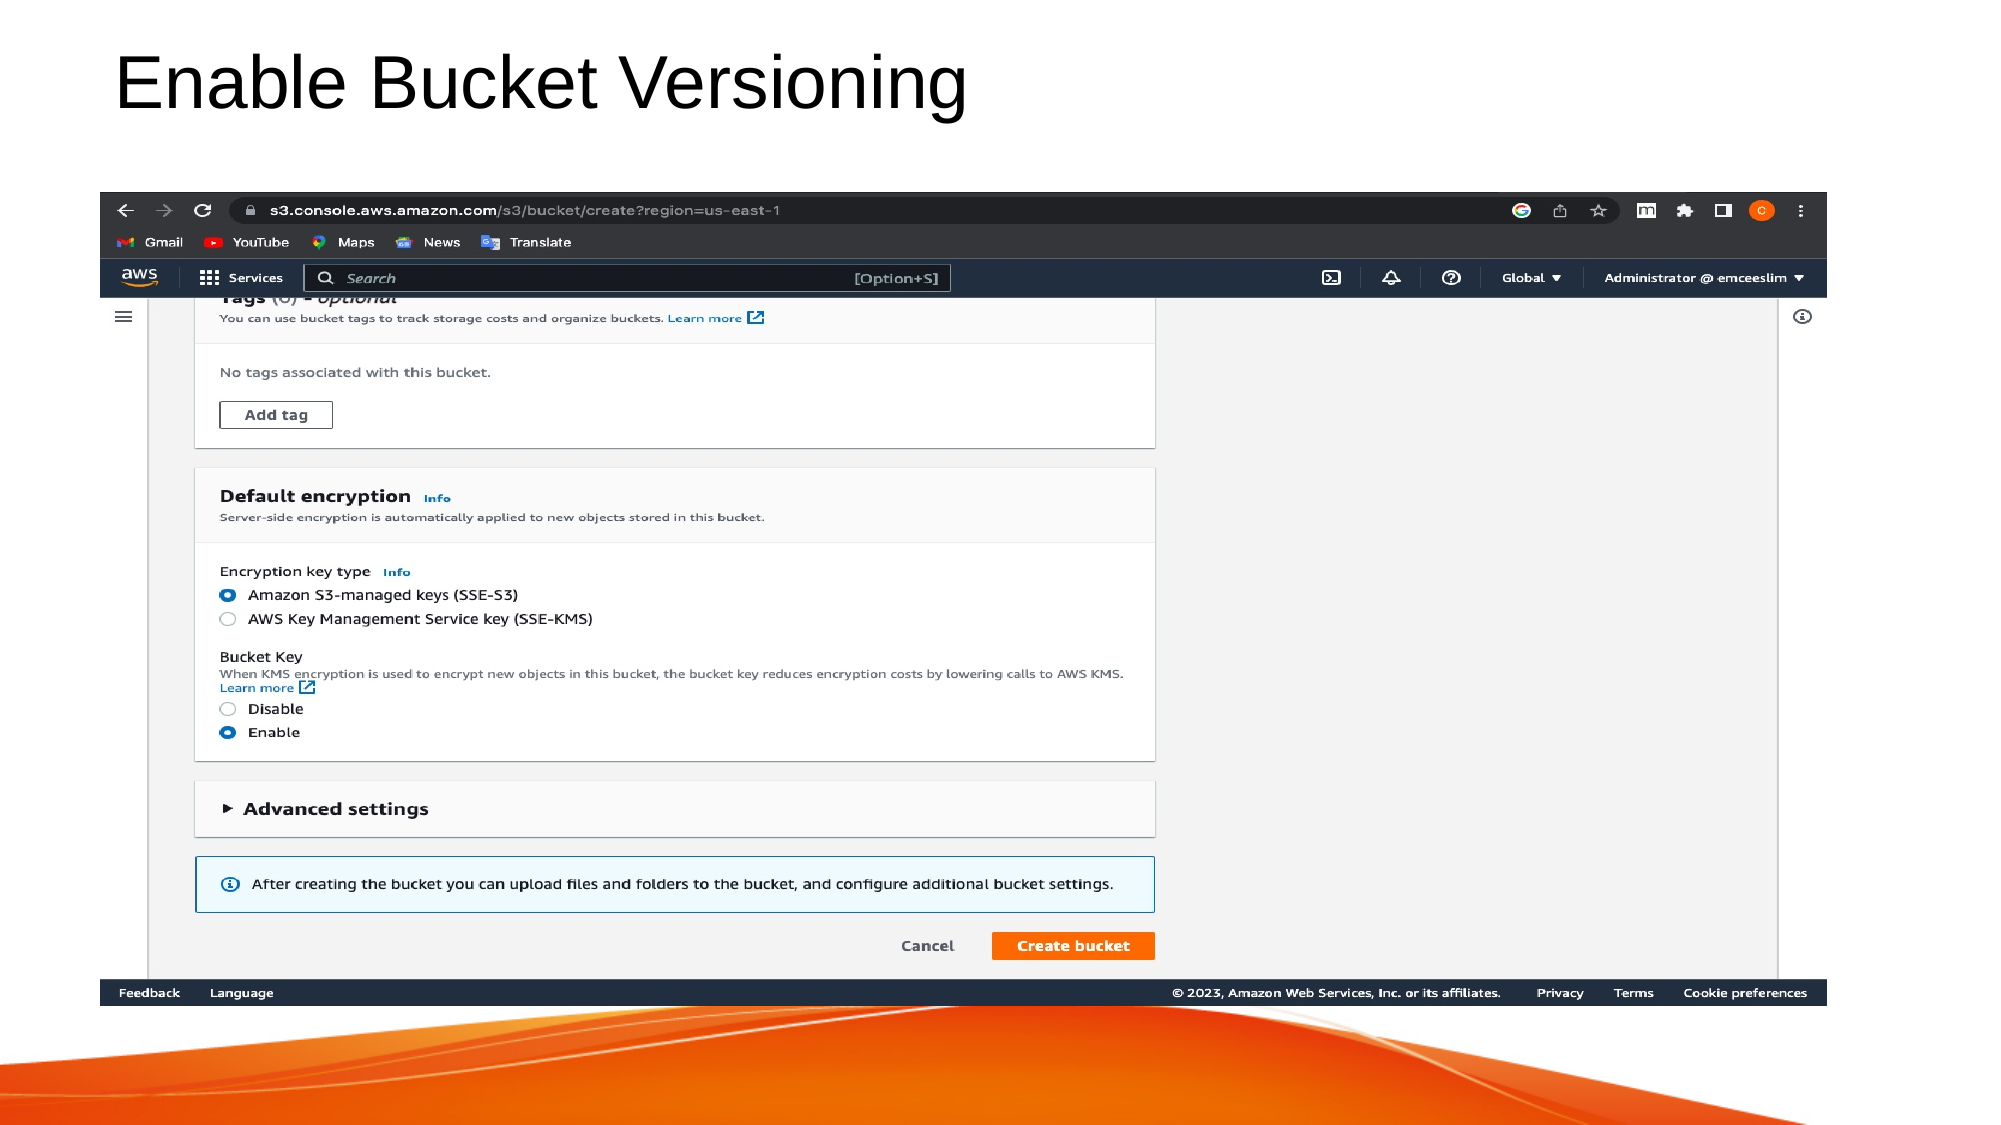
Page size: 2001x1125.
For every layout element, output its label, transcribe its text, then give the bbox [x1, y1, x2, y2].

title Enable Bucket Versioning [99, 30, 1901, 127]
picture [0, 0, 2000, 1125]
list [100, 192, 1827, 1006]
